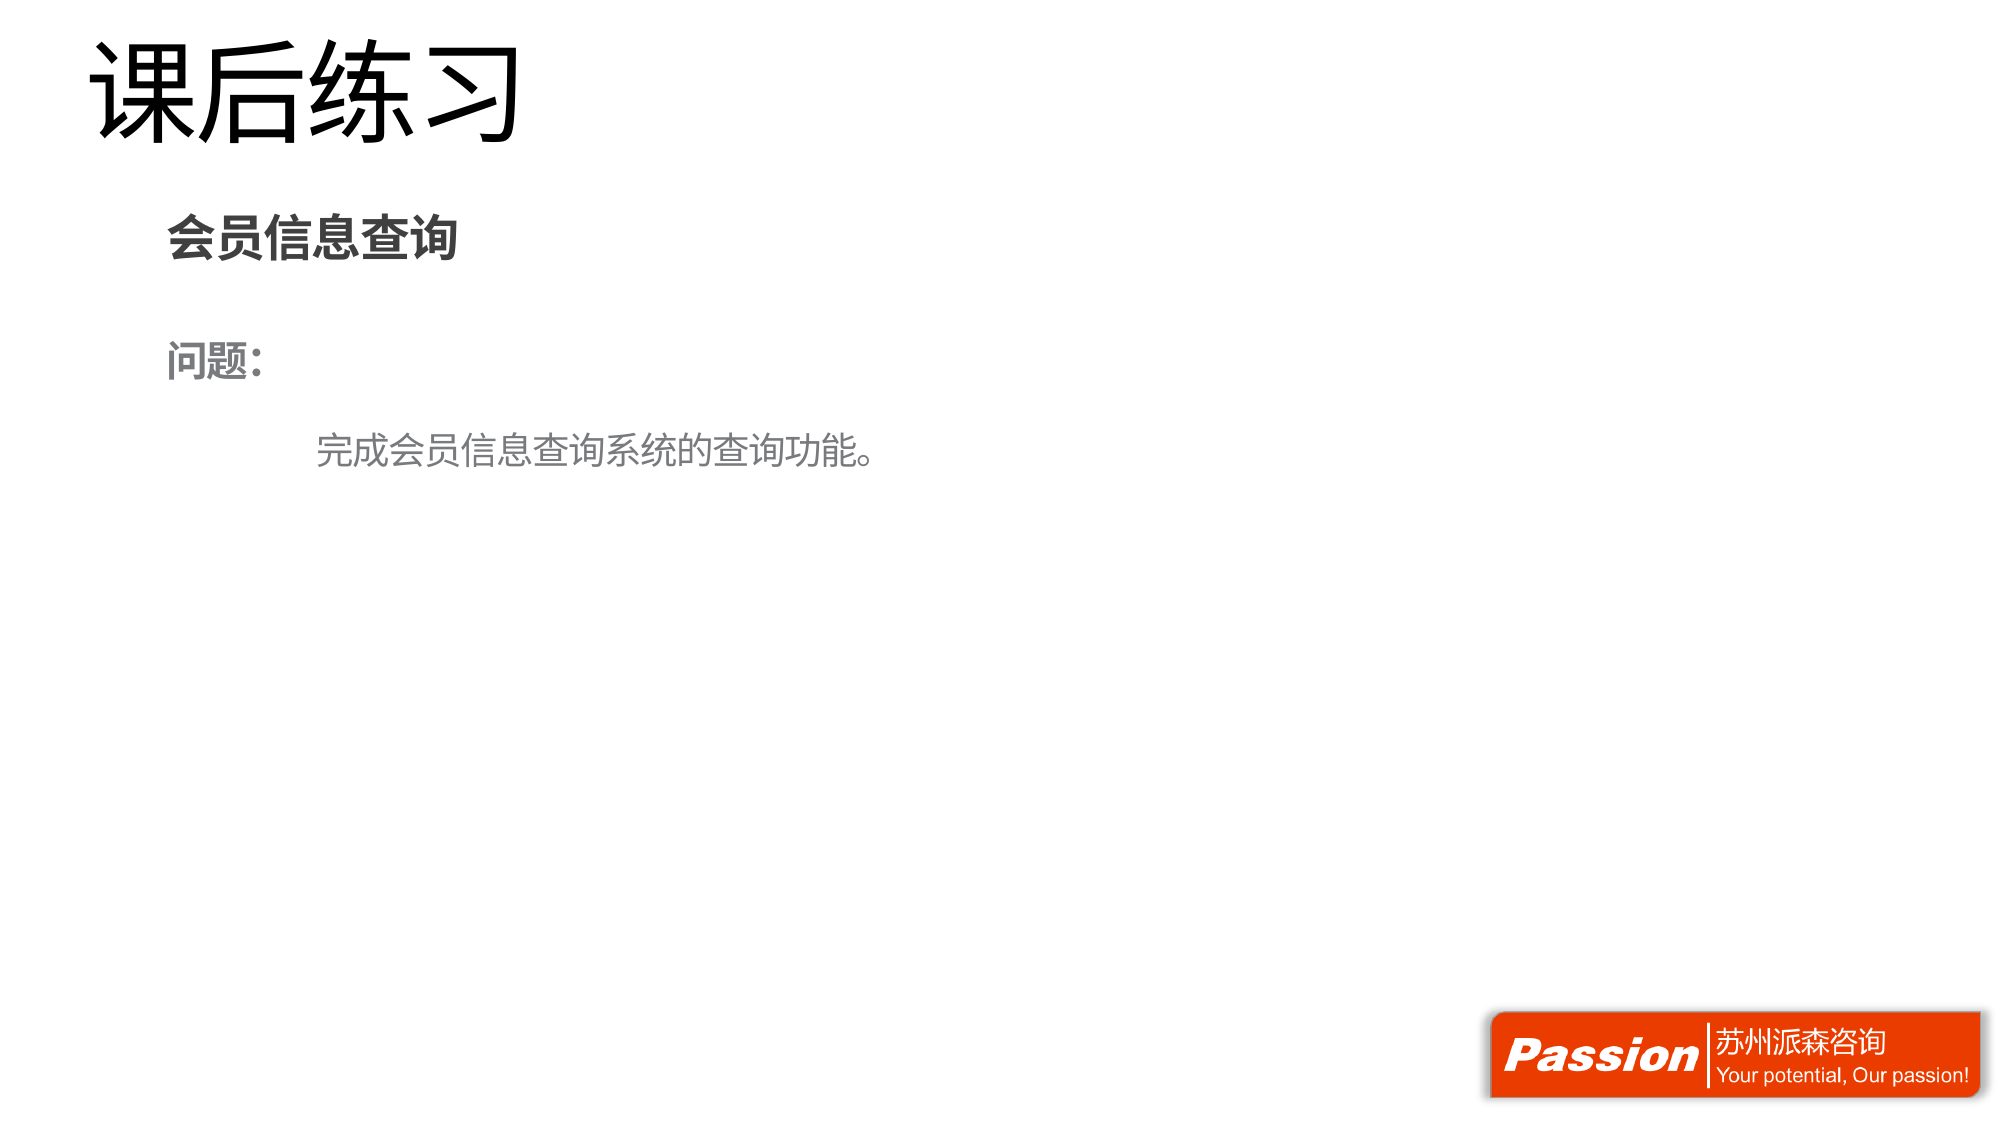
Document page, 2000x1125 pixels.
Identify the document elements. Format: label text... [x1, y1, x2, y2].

picture [1471, 998, 2000, 1111]
text_box 会员信息查询 [166, 206, 460, 267]
title 课后练习 [85, 37, 1914, 161]
text_box 问题： 完成会员信息查询系统的查询功能。 [165, 309, 1809, 1009]
